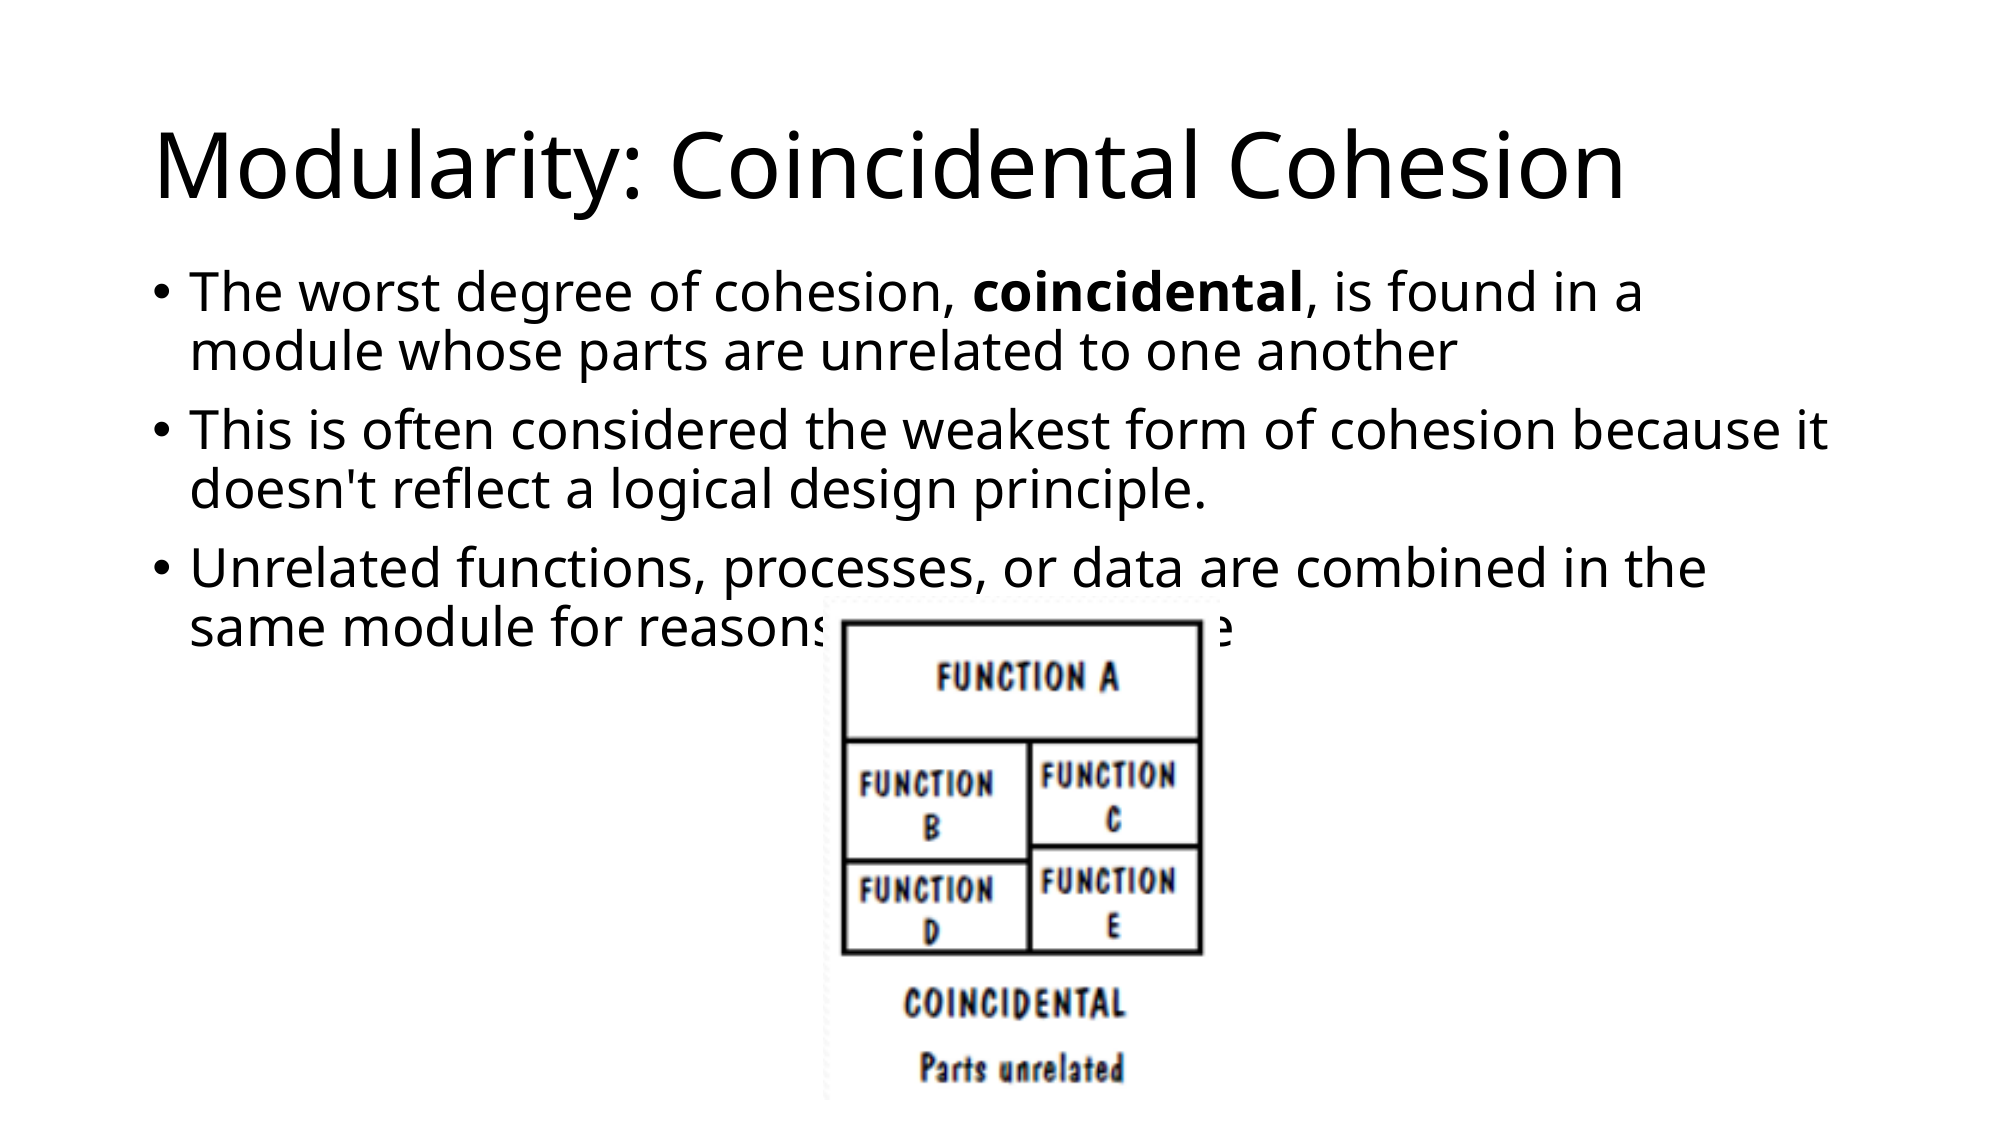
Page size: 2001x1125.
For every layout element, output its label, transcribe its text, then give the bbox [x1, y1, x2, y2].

list The worst degree of cohesion, coincidental, is found in a module whose parts are unrelated to one another This is often considered the weakest form of cohesion because it doesn't reflect a logical design principle. Unrelated functions, processes, or data are combined in the same module for reasons of convenience [137, 257, 1863, 1014]
title Modularity: Coincidental Cohesion [137, 59, 1863, 257]
picture [822, 595, 1220, 1101]
